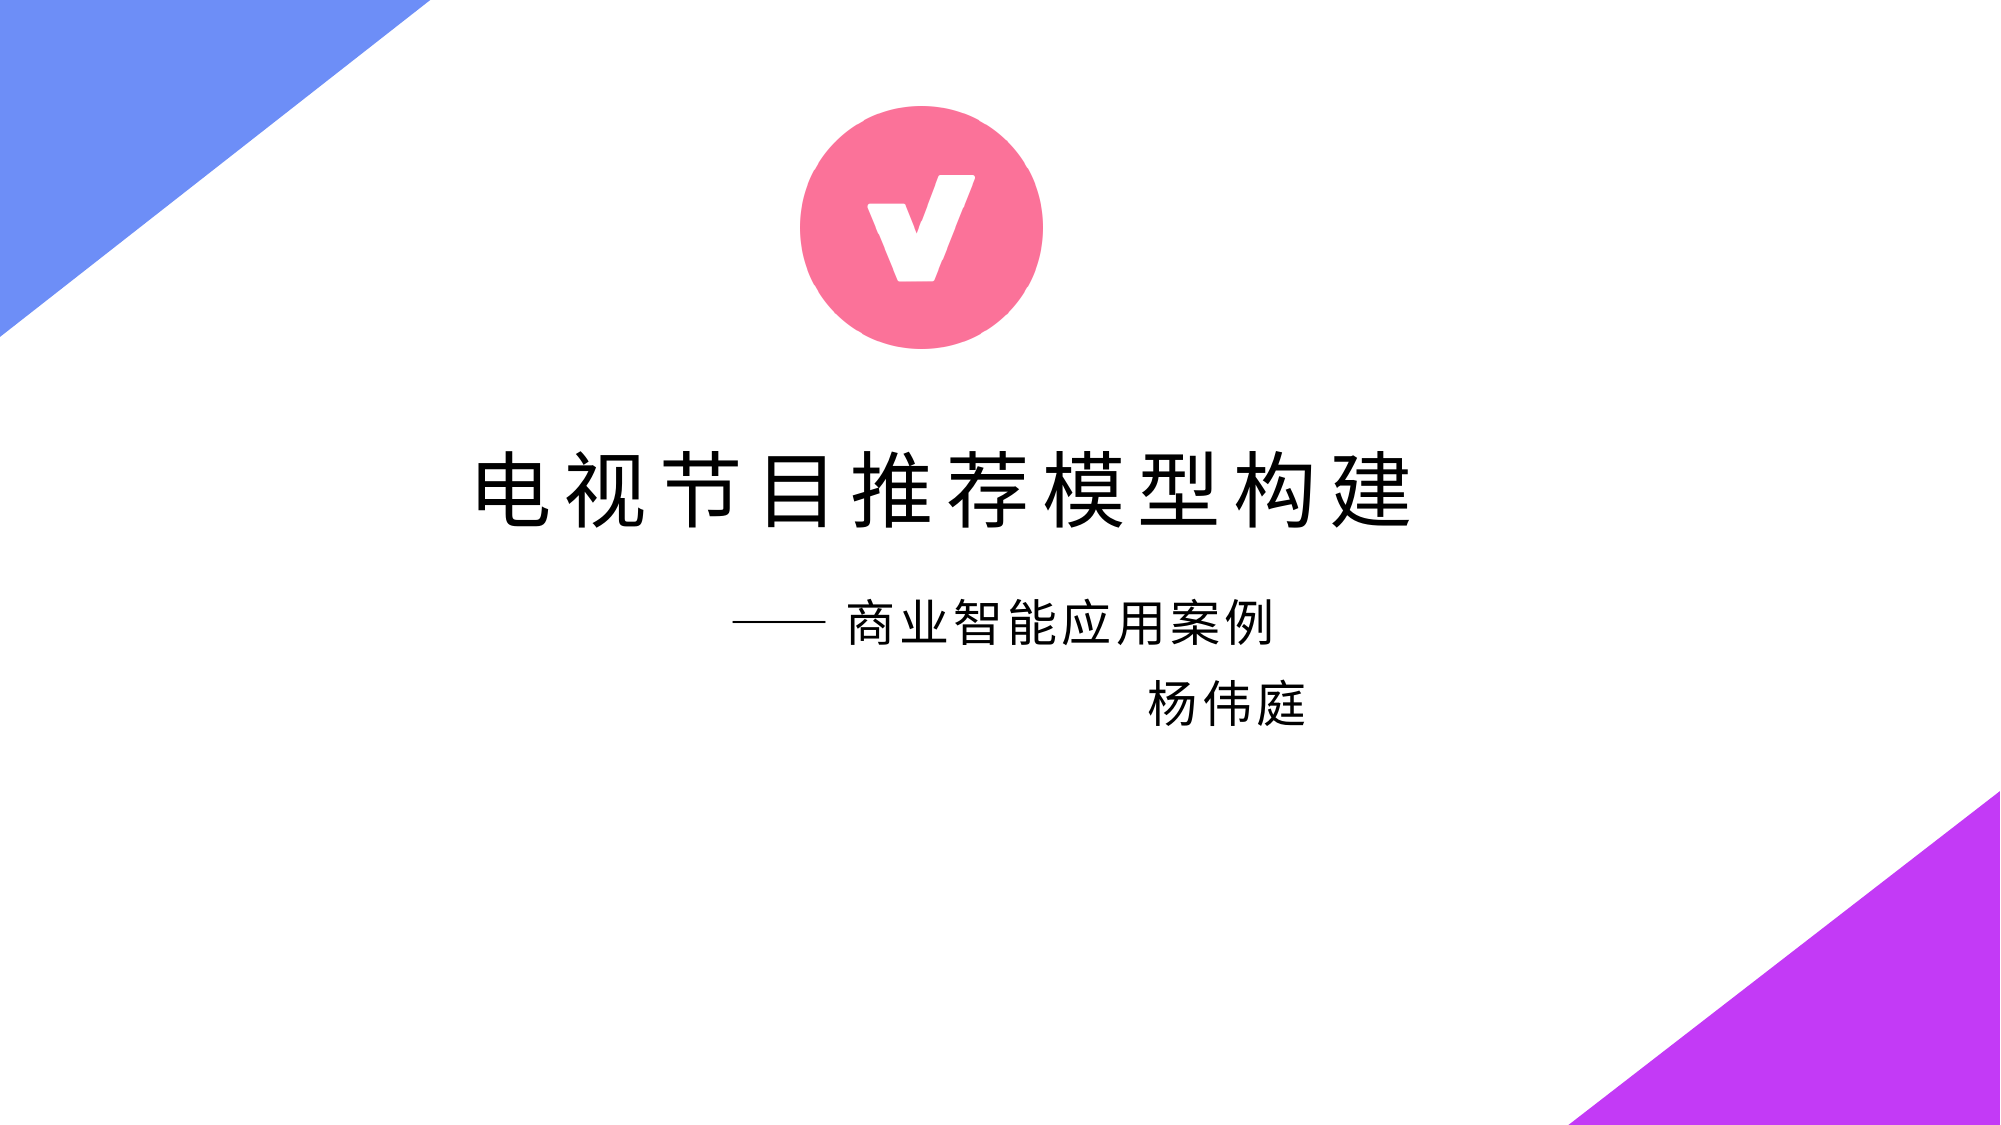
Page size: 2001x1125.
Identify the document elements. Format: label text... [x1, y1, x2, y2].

text_box [1566, 789, 2000, 1125]
subtitle ——商业智能应用案例 杨伟庭 [109, 585, 1891, 741]
text_box [0, 0, 432, 339]
title 电视节目推荐模型构建 [0, 431, 1869, 580]
picture [793, 99, 1049, 355]
